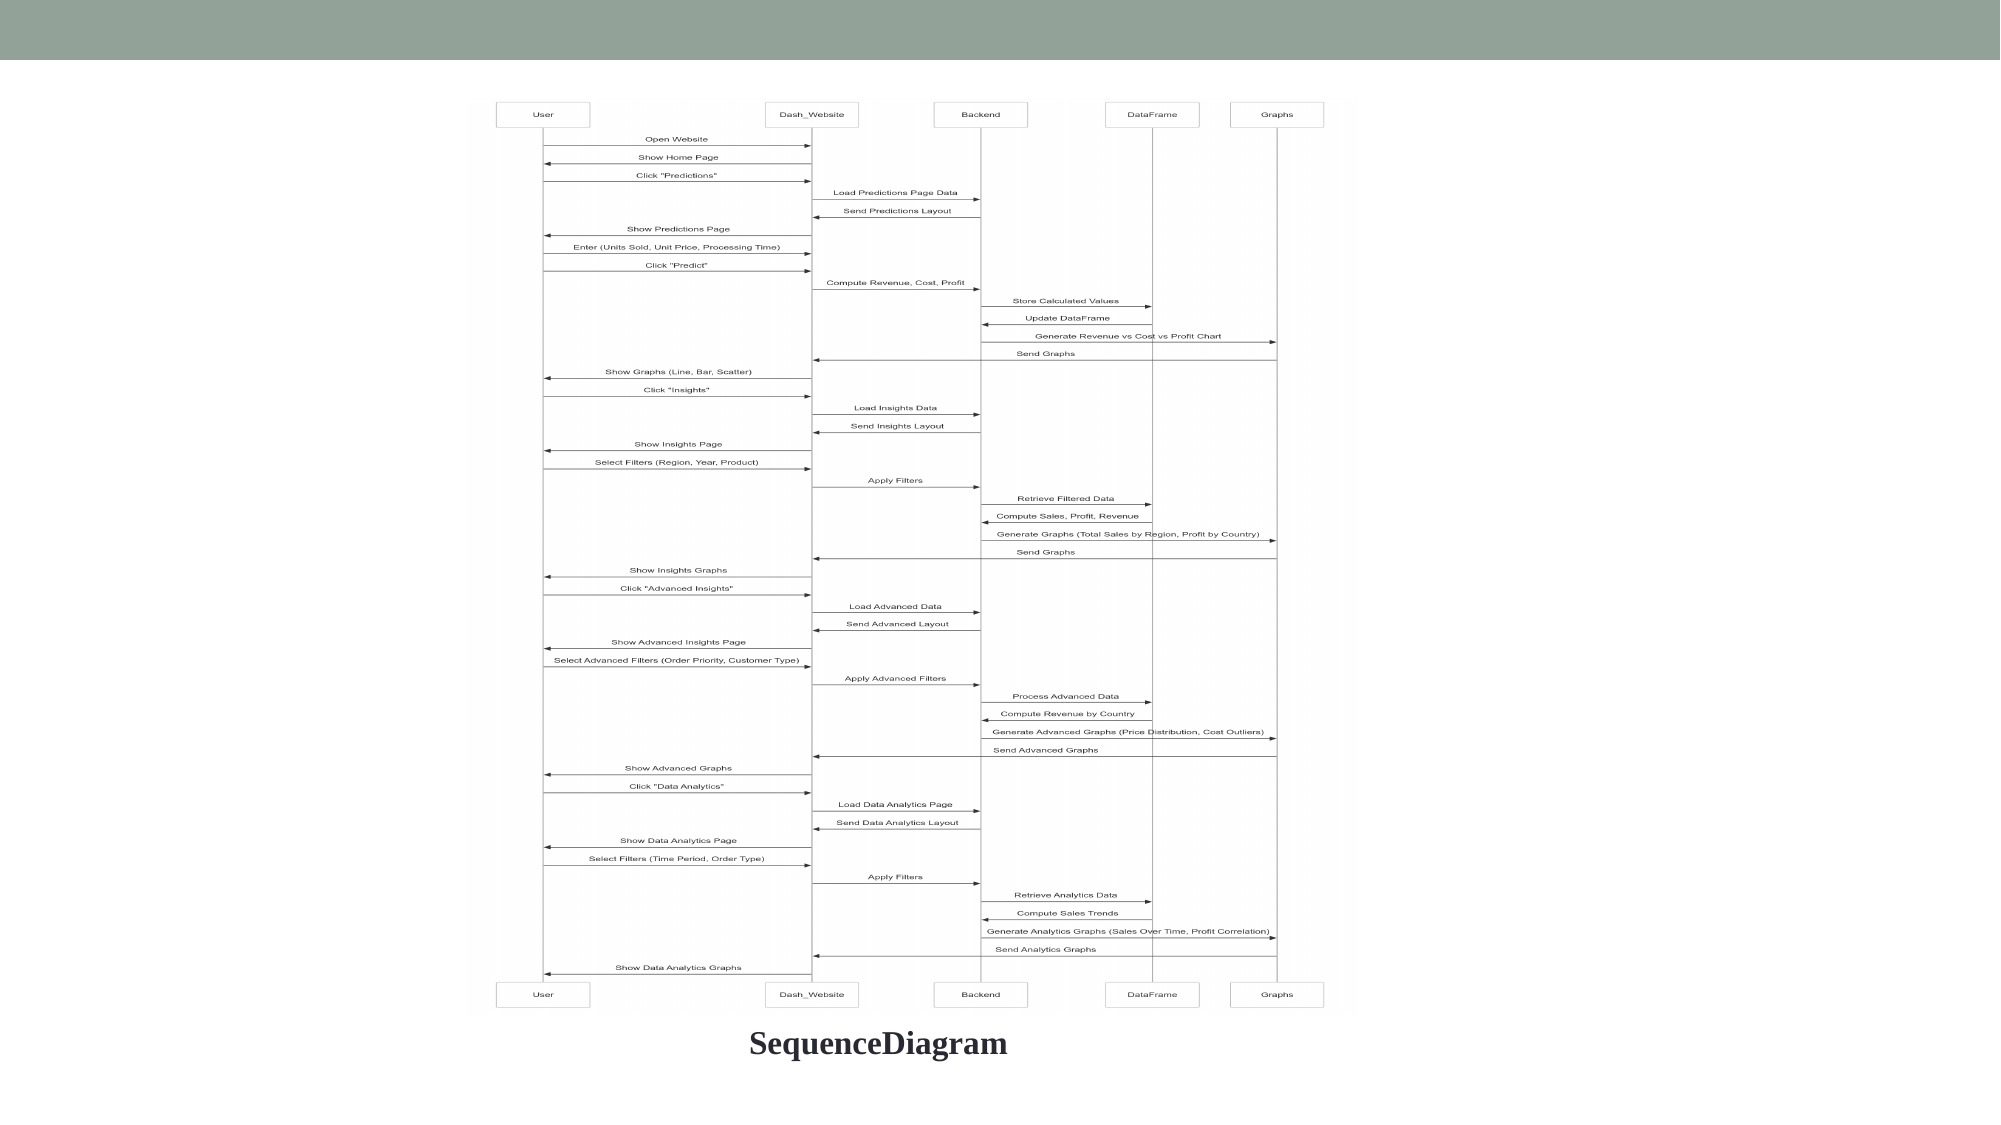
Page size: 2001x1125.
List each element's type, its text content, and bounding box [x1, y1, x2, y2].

picture [465, 98, 1358, 1015]
text_box SequenceDiagram [734, 1014, 1568, 1069]
